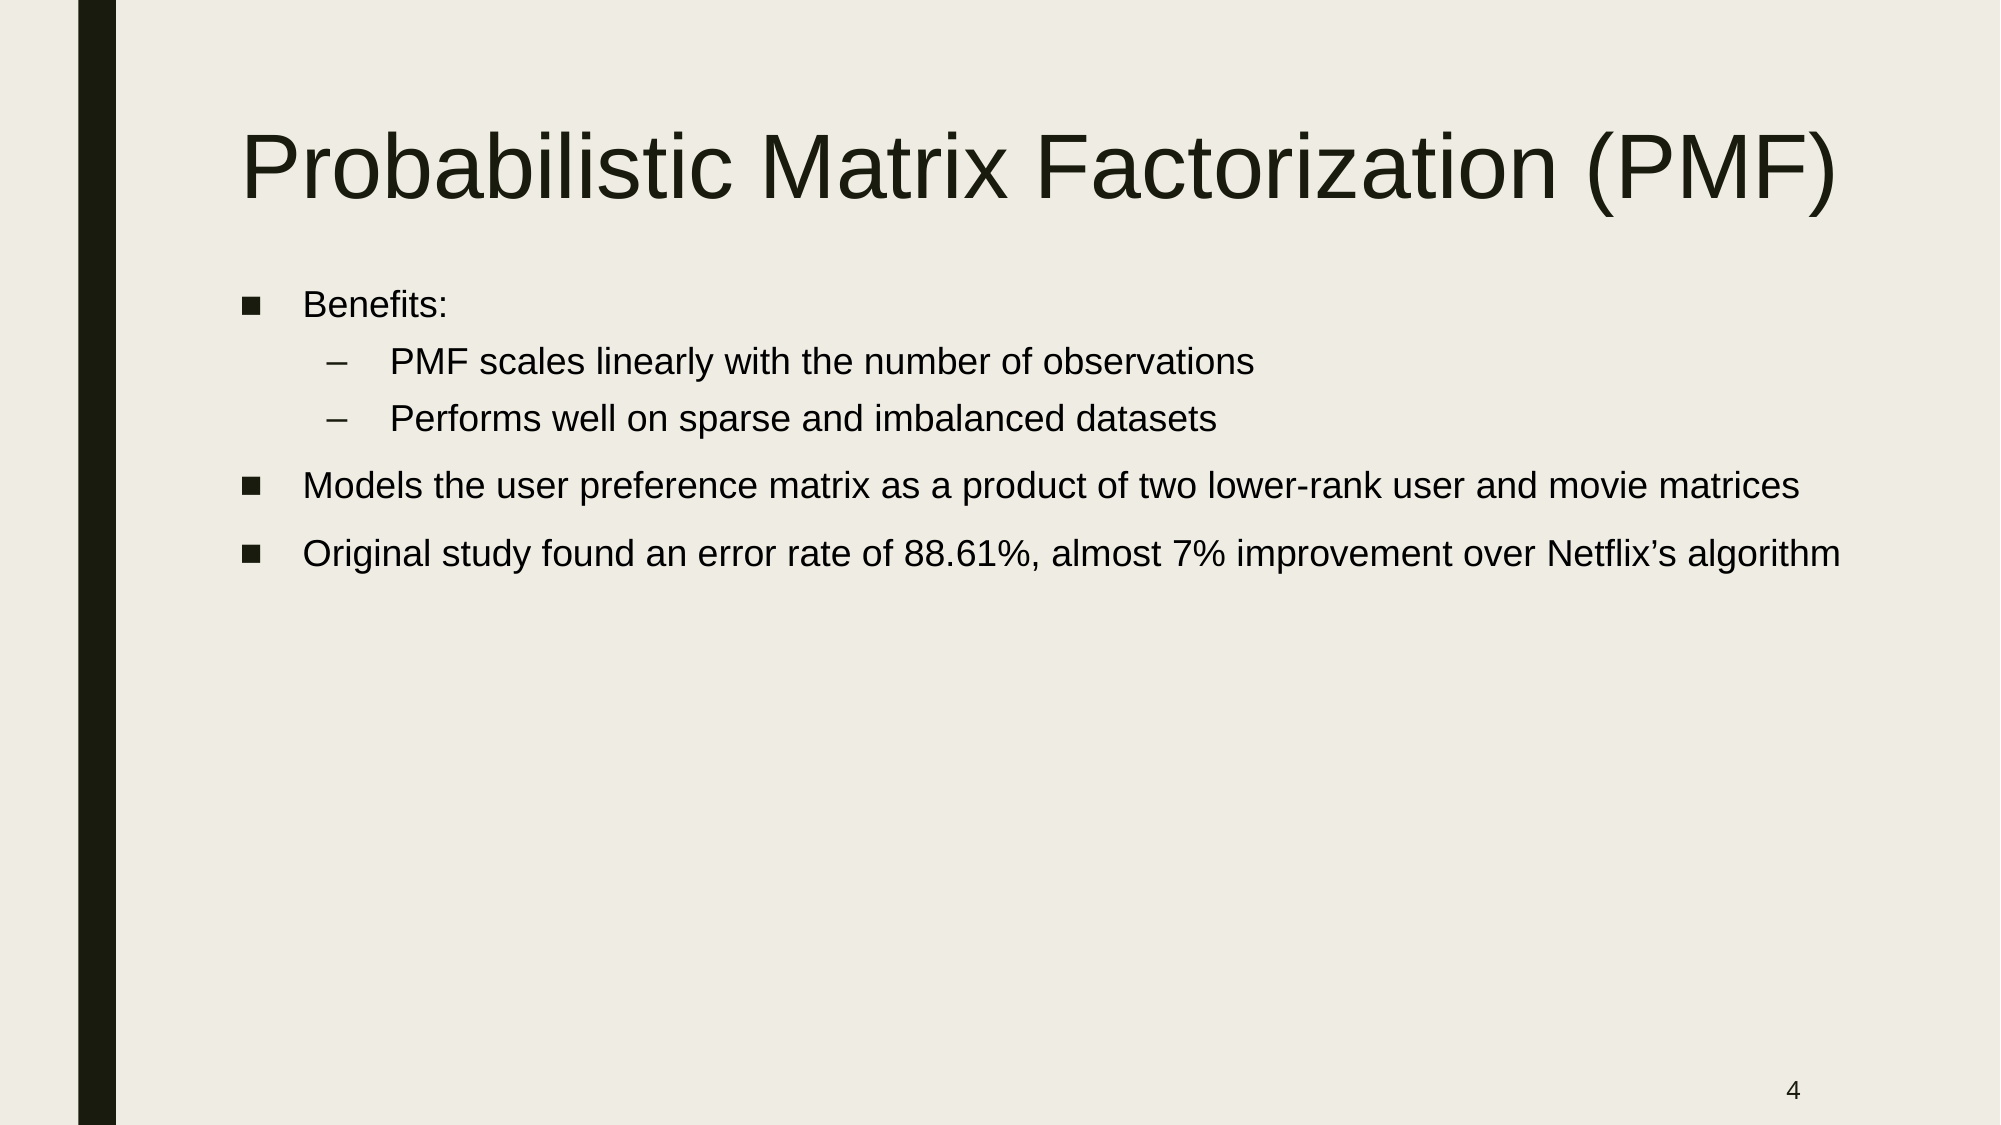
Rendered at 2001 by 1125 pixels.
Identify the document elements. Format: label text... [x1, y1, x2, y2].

slide_number 4 [1553, 1058, 1816, 1125]
text_box Benefits: PMF scales linearly with the number of observations Performs well on sparse and imbalanced datasets Models the user preference matrix as a product of two lower-rank user and movie matrices Original study found an error rate of 88.61%, almost 7% improvement over Netflix’s algorithm [224, 276, 1961, 583]
title Probabilistic Matrix Factorization (PMF) [225, 112, 1889, 276]
